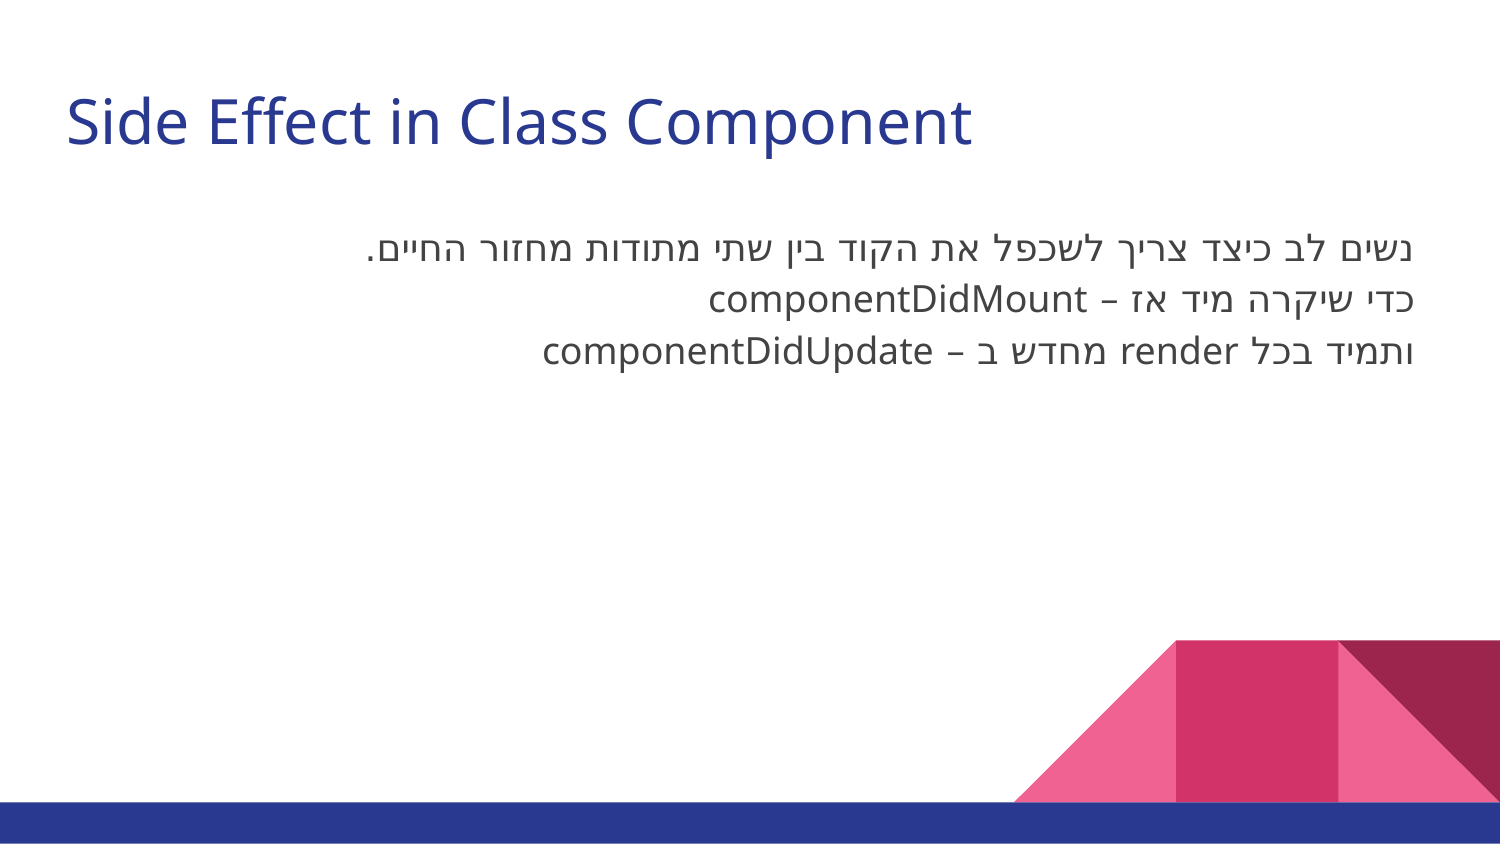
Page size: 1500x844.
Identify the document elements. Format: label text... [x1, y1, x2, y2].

title Side Effect in Class Component [51, 67, 1449, 167]
list נשים לב כיצד צריך לשכפל את הקוד בין שתי מתודות מחזור החיים. כדי שיקרה מיד אז – componentDidMount ותמיד בכל render מחדש ב – componentDidUpdate [51, 201, 1449, 750]
